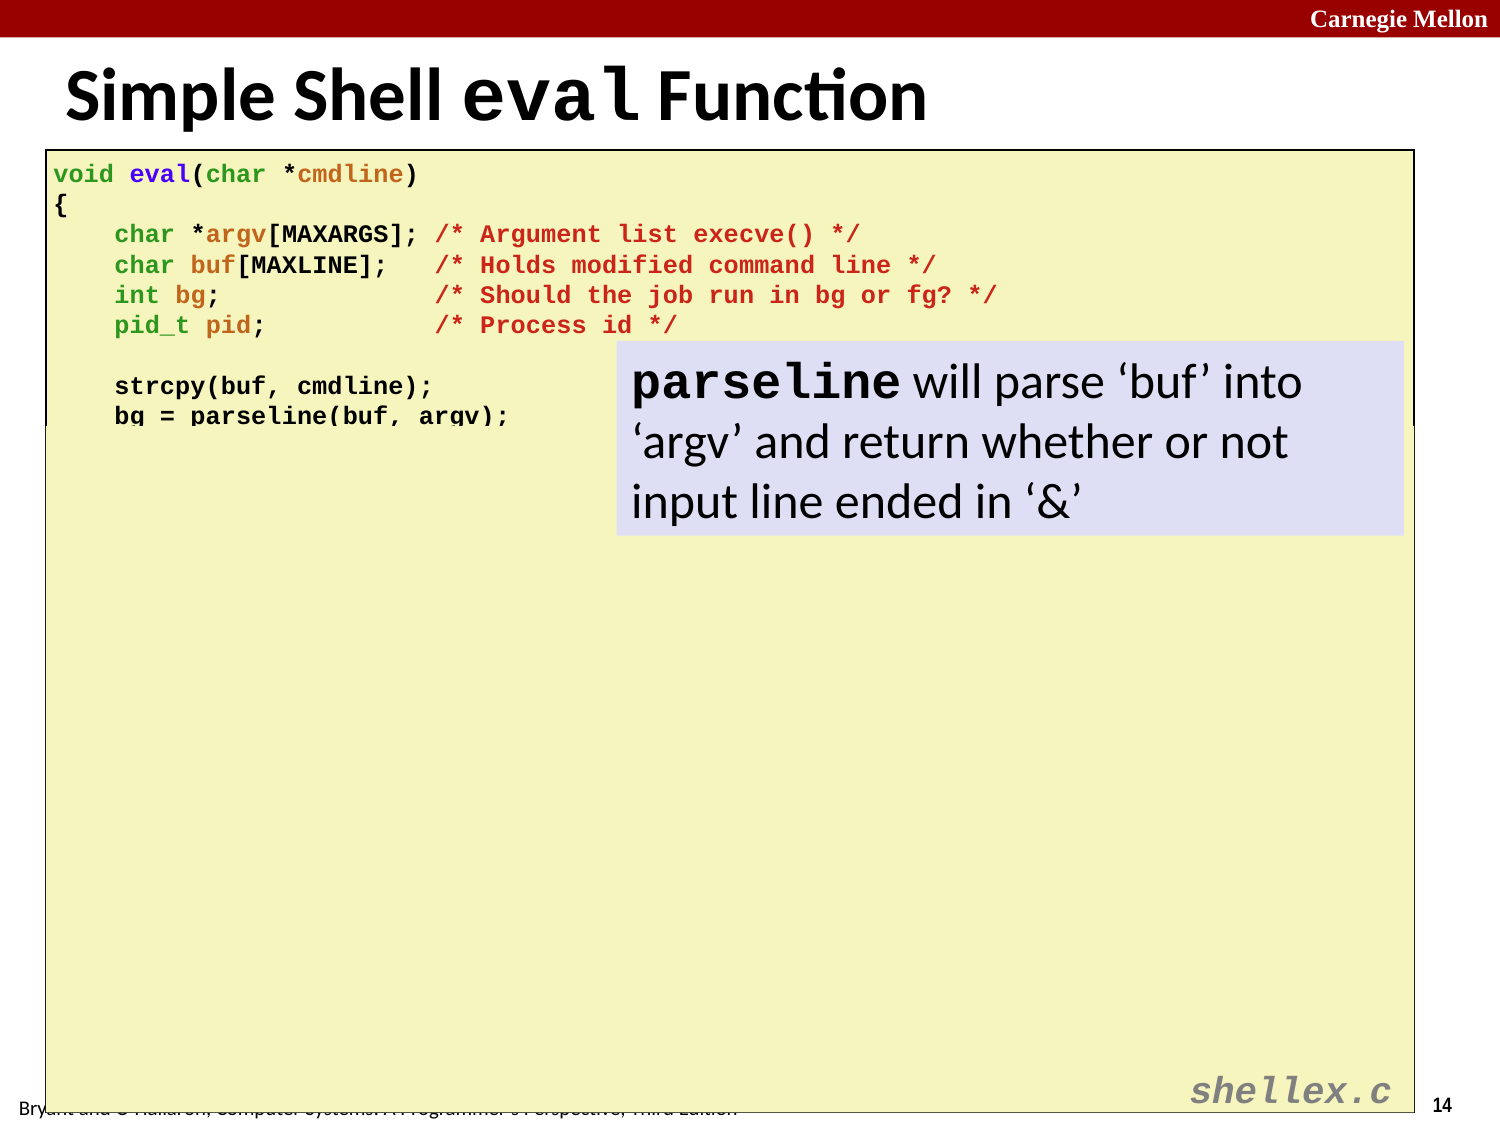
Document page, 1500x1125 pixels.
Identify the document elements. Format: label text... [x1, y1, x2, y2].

title Simple Shell eval Function [49, 25, 1159, 149]
text_box shellex.c [1174, 1062, 1407, 1121]
text_box void eval(char *cmdline) { char *argv[MAXARGS]; /* Argument list execve() */ char buf[MAXLINE]; /* Holds modified command line */ int bg; /* Should the job run in bg or fg? */ pid_t pid; /* Process id */ strcpy(buf, cmdline); bg = parseline(buf, argv); if (argv[0] == NULL) return; /* Ignore empty lines */ if (!builtin_command(argv)) { if ((pid = Fork()) == 0) { /* Child runs user job */ if (execve(argv[0], argv, environ) < 0) { printf("%s: Command not found.\n", argv[0]); exit(0); } } /* Parent waits for foreground job to terminate */ if (!bg) { int status; if (waitpid(pid, &status, 0) < 0) unix_error("waitfg: waitpid error"); } else printf("%d %s", pid, cmdline); } return; } [45, 149, 1415, 426]
text_box [45, 426, 1415, 1113]
text_box parseline will parse ‘buf’ into ‘argv’ and return whether or not input line ended in ‘&’ [616, 340, 1404, 536]
